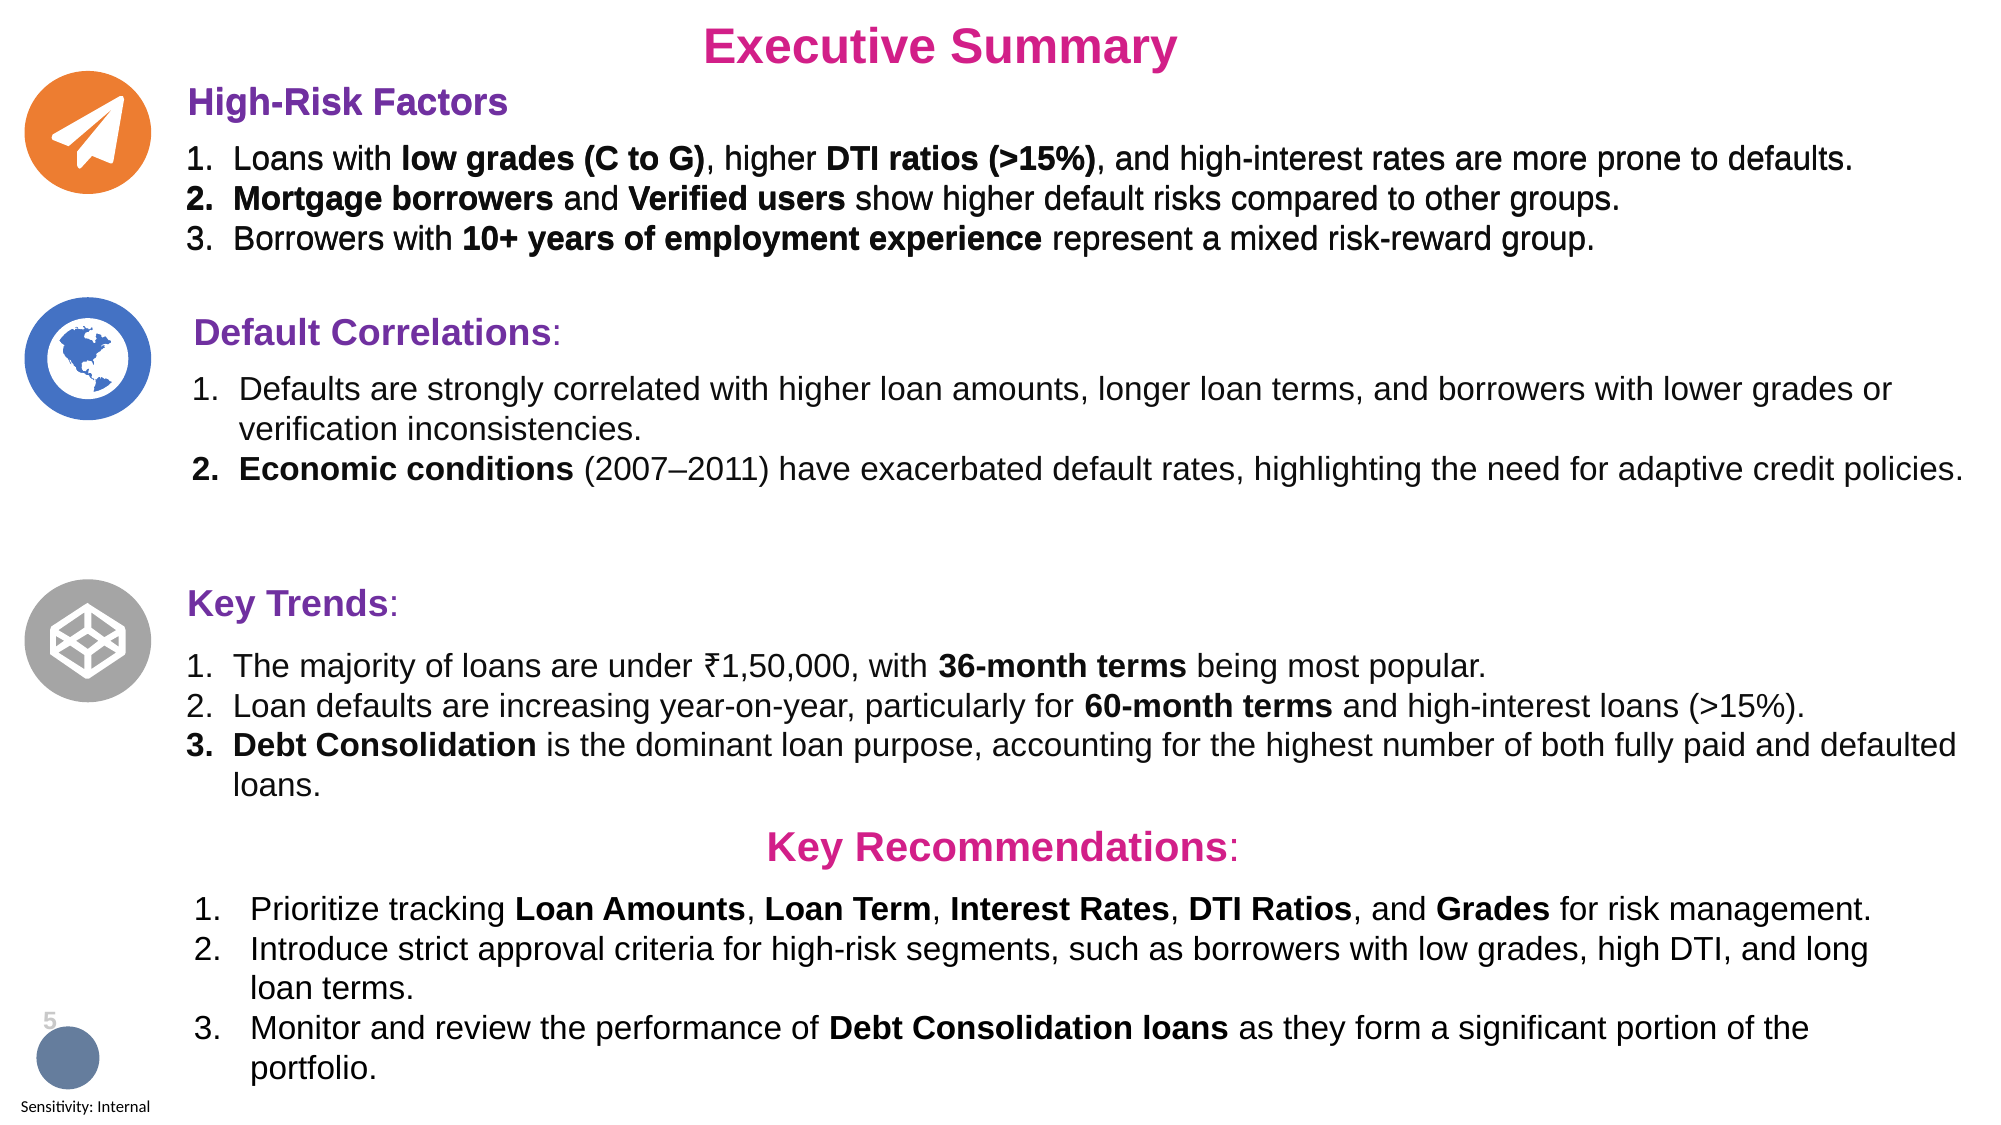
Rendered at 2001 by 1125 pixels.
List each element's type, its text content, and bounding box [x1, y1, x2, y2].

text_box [24, 70, 152, 194]
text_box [24, 579, 152, 703]
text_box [186, 578, 1961, 806]
text_box Prioritize tracking Loan Amounts, Loan Term, Interest Rates, DTI Ratios, and Grades for risk management. Introduce strict approval criteria for high-risk segments, such as borrowers with low grades, high DTI, and long loan terms. Monitor and review the performance of Debt Consolidation loans as they form a significant portion of the portfolio. [179, 879, 1928, 1094]
slide_number 5 [0, 990, 101, 1051]
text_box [191, 308, 1967, 530]
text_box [186, 77, 1973, 259]
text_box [24, 297, 152, 421]
title Executive Summary [323, 8, 1558, 76]
text_box Key Recommendations: [571, 812, 1436, 878]
